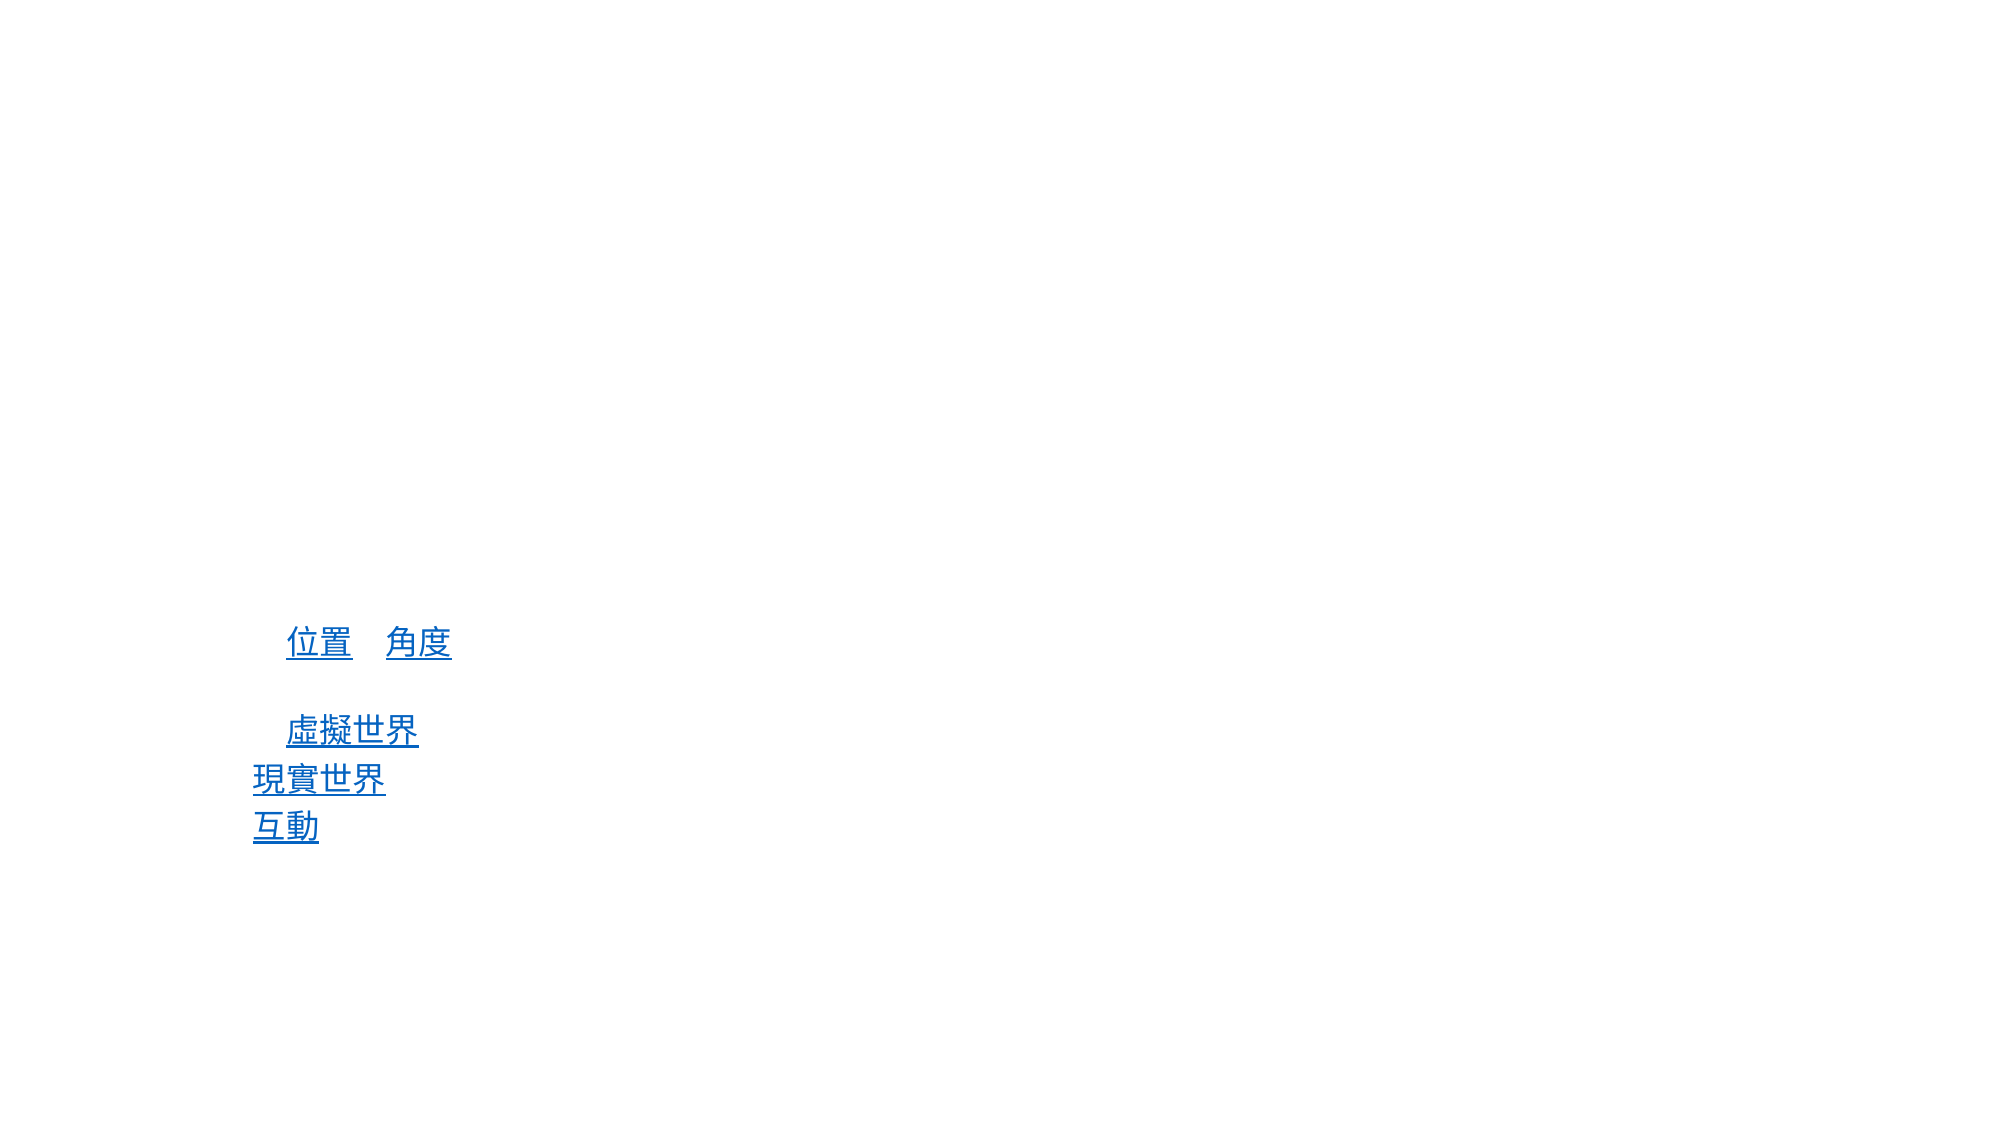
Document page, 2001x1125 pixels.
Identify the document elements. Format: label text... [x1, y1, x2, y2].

text_box 擴增實境（Augmented Reality，簡稱AR），也有對應VR虛擬實境一詞的翻譯稱為實擬虛境或擴張現實，是指透過攝影機影像的位置及角度精算並加上圖像分析技術，讓螢幕上的虛擬世界能夠與現實世界場景進行結合與互動的技術。這種技術於1990年提出。隨著隨身電子產品運算能力的提升。 [238, 406, 656, 941]
